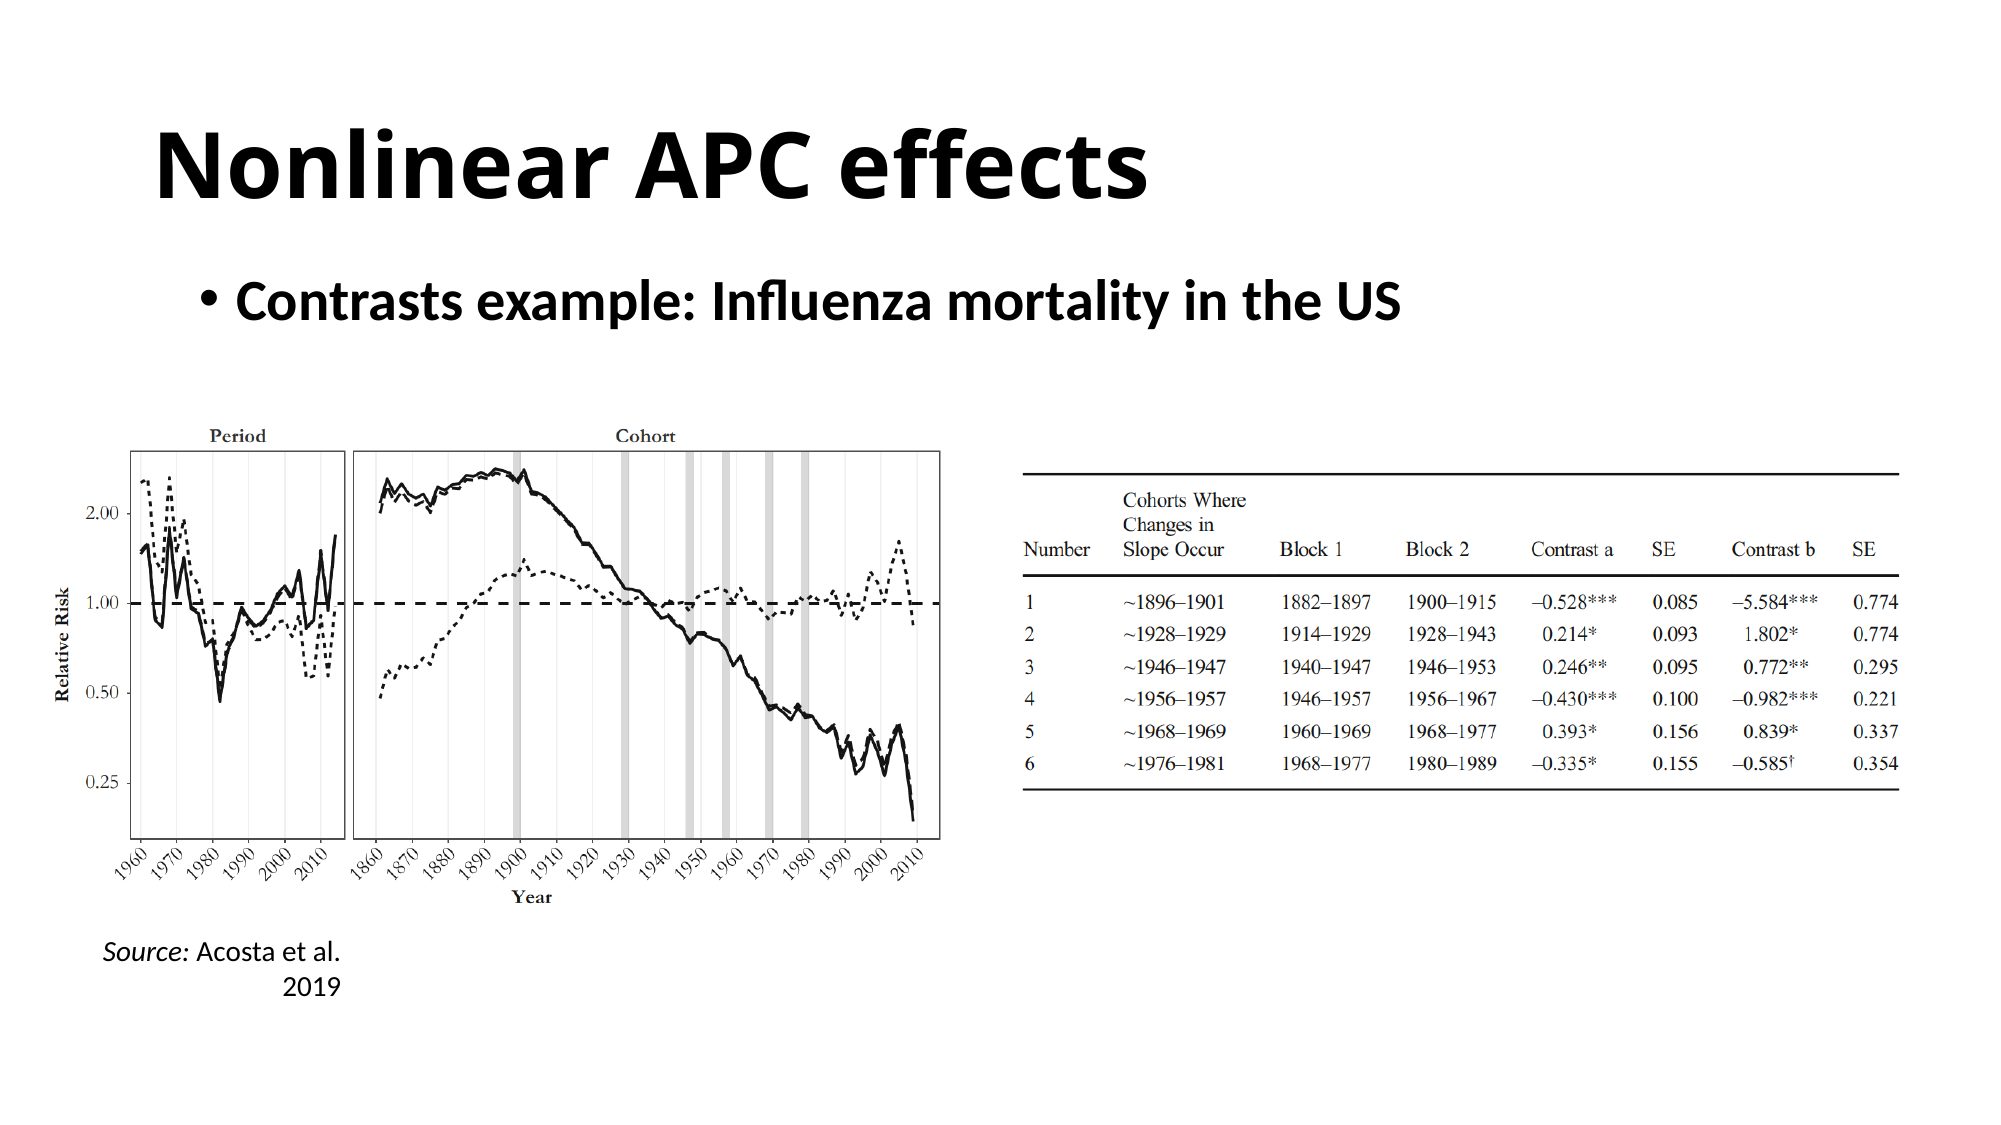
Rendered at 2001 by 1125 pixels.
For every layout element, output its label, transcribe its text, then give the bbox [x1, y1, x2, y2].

title Nonlinear APC effects [137, 59, 1863, 278]
text_box Source: Acosta et al. 2019 [84, 924, 356, 1010]
picture [1001, 458, 1923, 799]
list Contrasts example: Influenza mortality in the US [183, 262, 1812, 1094]
picture [34, 407, 973, 918]
